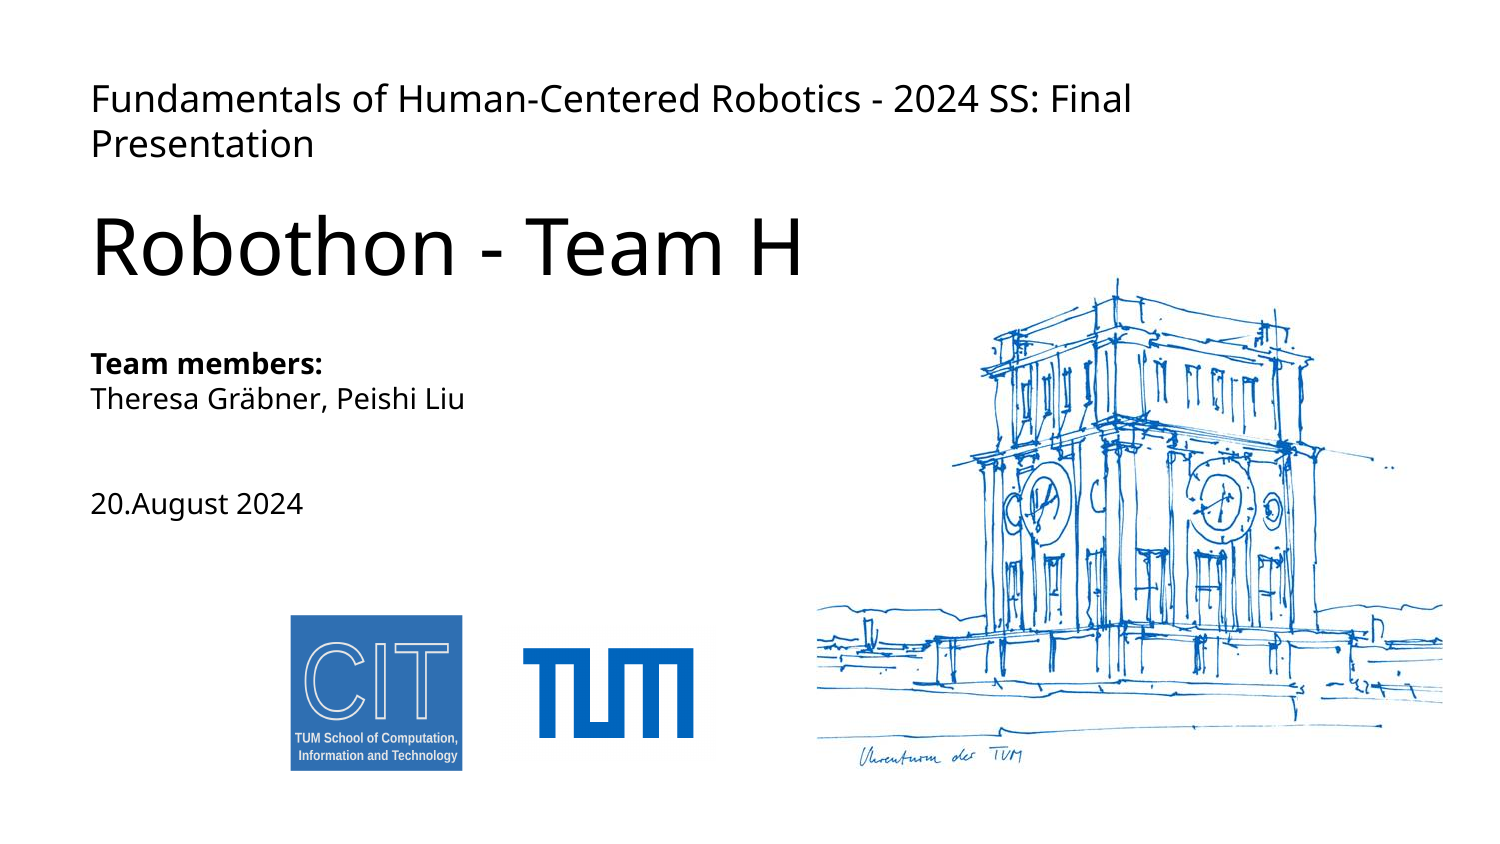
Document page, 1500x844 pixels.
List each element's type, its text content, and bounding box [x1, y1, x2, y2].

text_box Fundamentals of Human-Centered Robotics - 2024 SS: Final Presentation [75, 87, 1304, 173]
text_box Robothon - Team H [75, 188, 1217, 313]
text_box [70, 84, 128, 247]
picture [815, 241, 1443, 790]
picture [499, 625, 716, 761]
picture [290, 614, 463, 772]
text_box Team members: Theresa Gräbner, Peishi Liu 20.August 2024 [75, 313, 810, 536]
